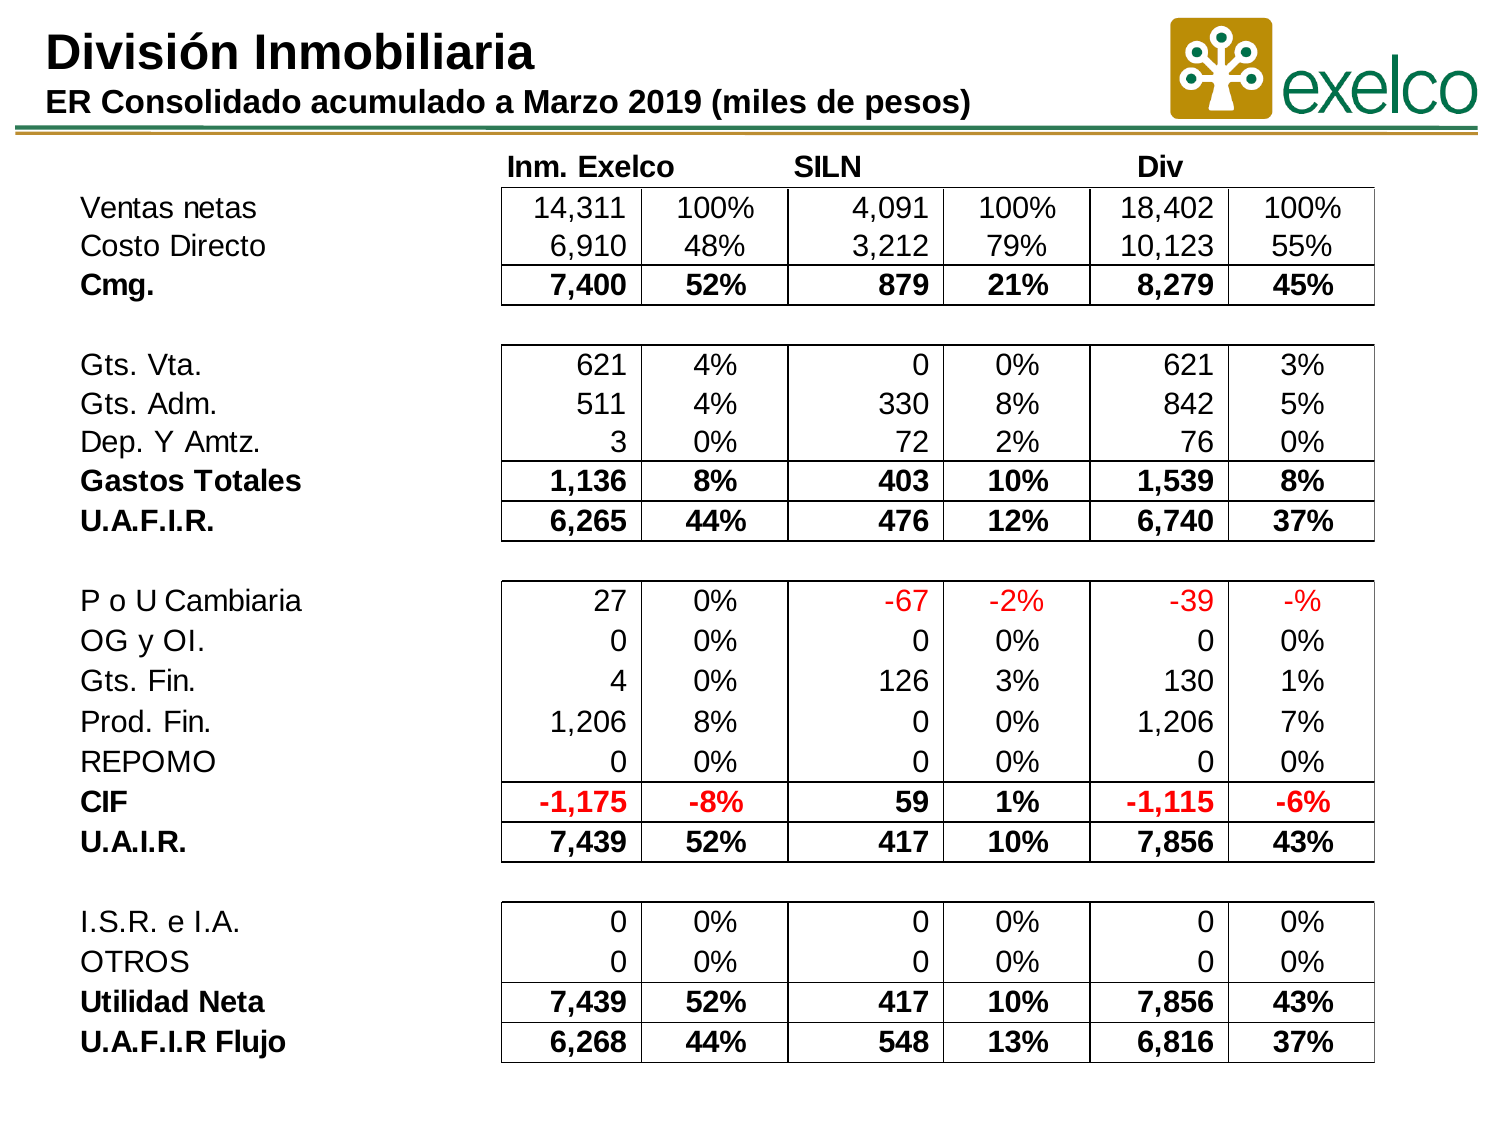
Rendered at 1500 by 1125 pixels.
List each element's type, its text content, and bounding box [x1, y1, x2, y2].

picture [1279, 51, 1480, 120]
text_box División Inmobiliaria ER Consolidado acumulado a Marzo 2019 (miles de pesos) [30, 12, 997, 128]
picture [1167, 15, 1276, 120]
picture [73, 146, 1377, 1064]
